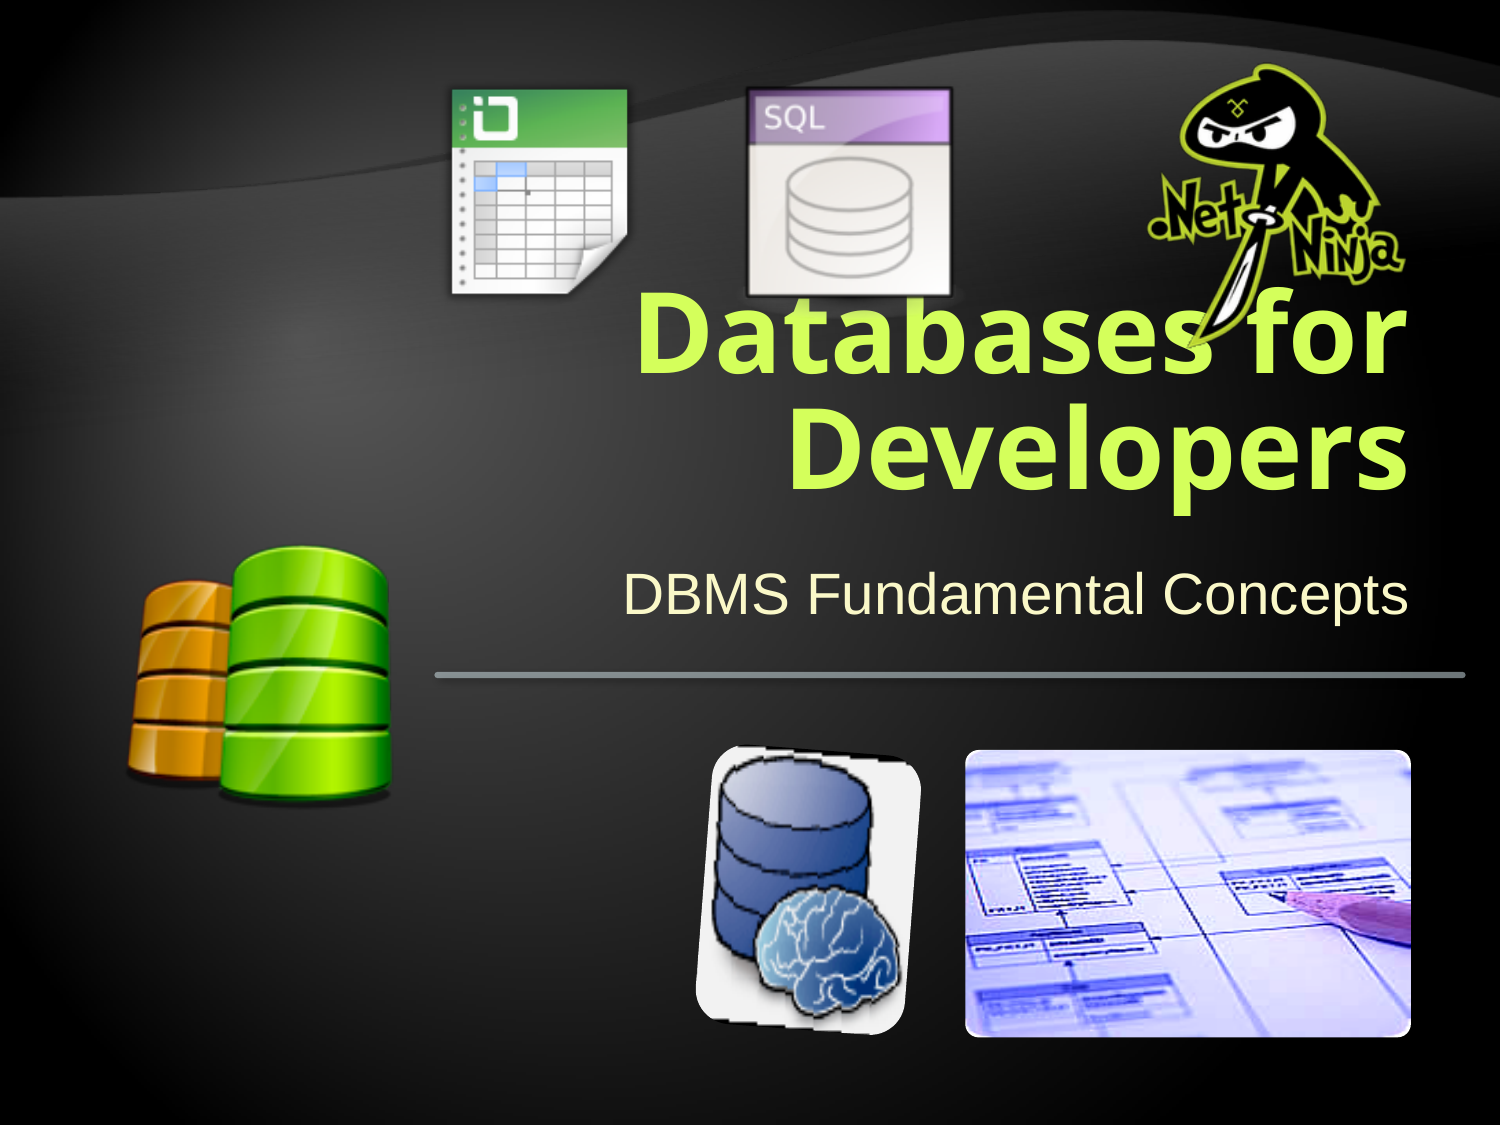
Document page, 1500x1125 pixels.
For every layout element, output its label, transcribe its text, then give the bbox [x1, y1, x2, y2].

picture [0, 0, 1500, 1125]
title Databases for Developers [118, 364, 1425, 513]
subtitle DBMS Fundamental Concepts [474, 544, 1425, 638]
